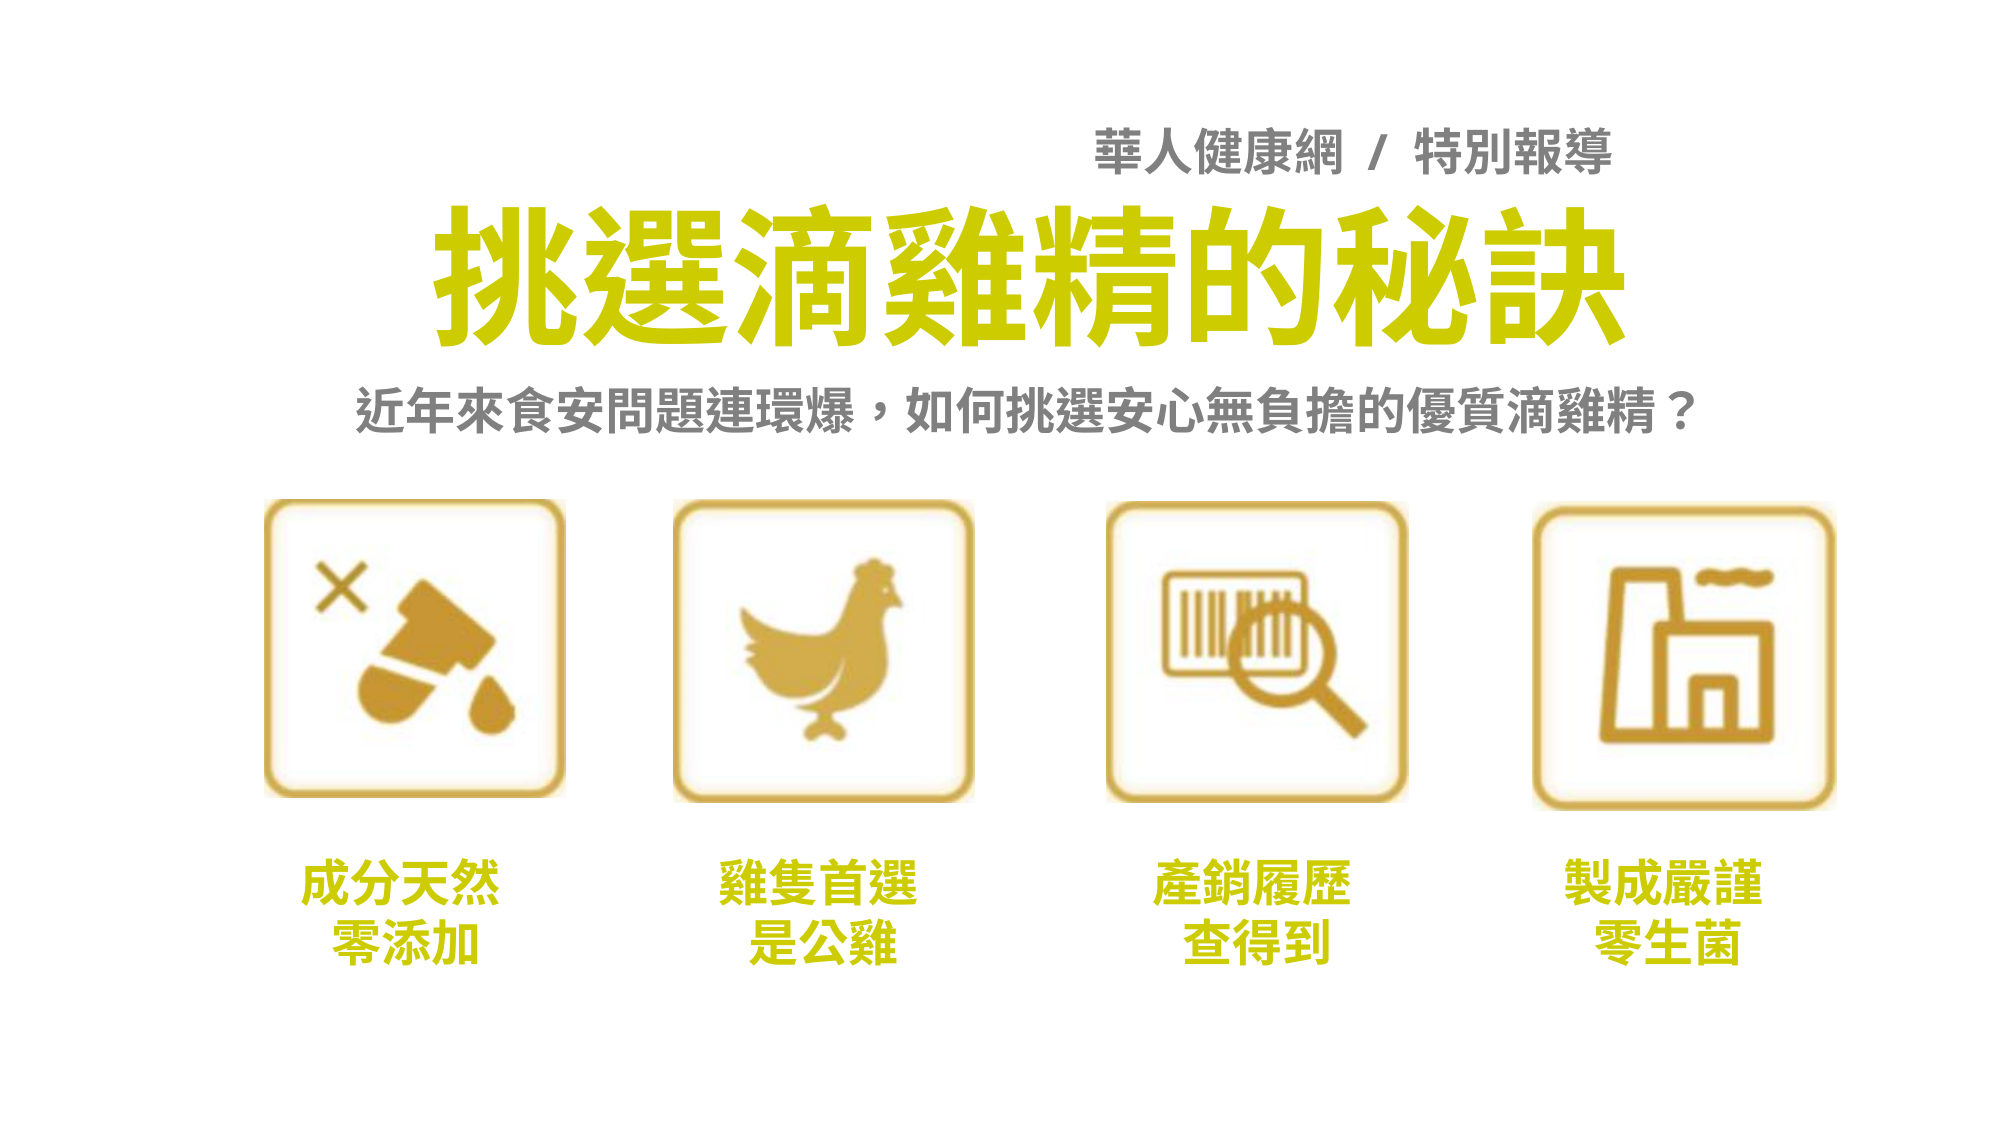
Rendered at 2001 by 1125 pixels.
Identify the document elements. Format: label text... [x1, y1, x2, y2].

text_box 雞隻首選 是公雞 [703, 843, 945, 979]
text_box 成分天然 零添加 [285, 843, 527, 979]
picture [1106, 500, 1409, 804]
subtitle 挑選滴雞精的秘訣 近年來食安問題連環爆，如何挑選安心無負擔的優質滴雞精？ [184, 196, 1877, 468]
picture [263, 499, 567, 799]
text_box 產銷履歷 查得到 [1137, 843, 1379, 979]
picture [672, 499, 976, 804]
text_box 製成嚴謹 零生菌 [1548, 843, 1790, 979]
picture [1531, 500, 1838, 812]
title 華人健康網 / 特別報導 [249, 33, 1629, 189]
